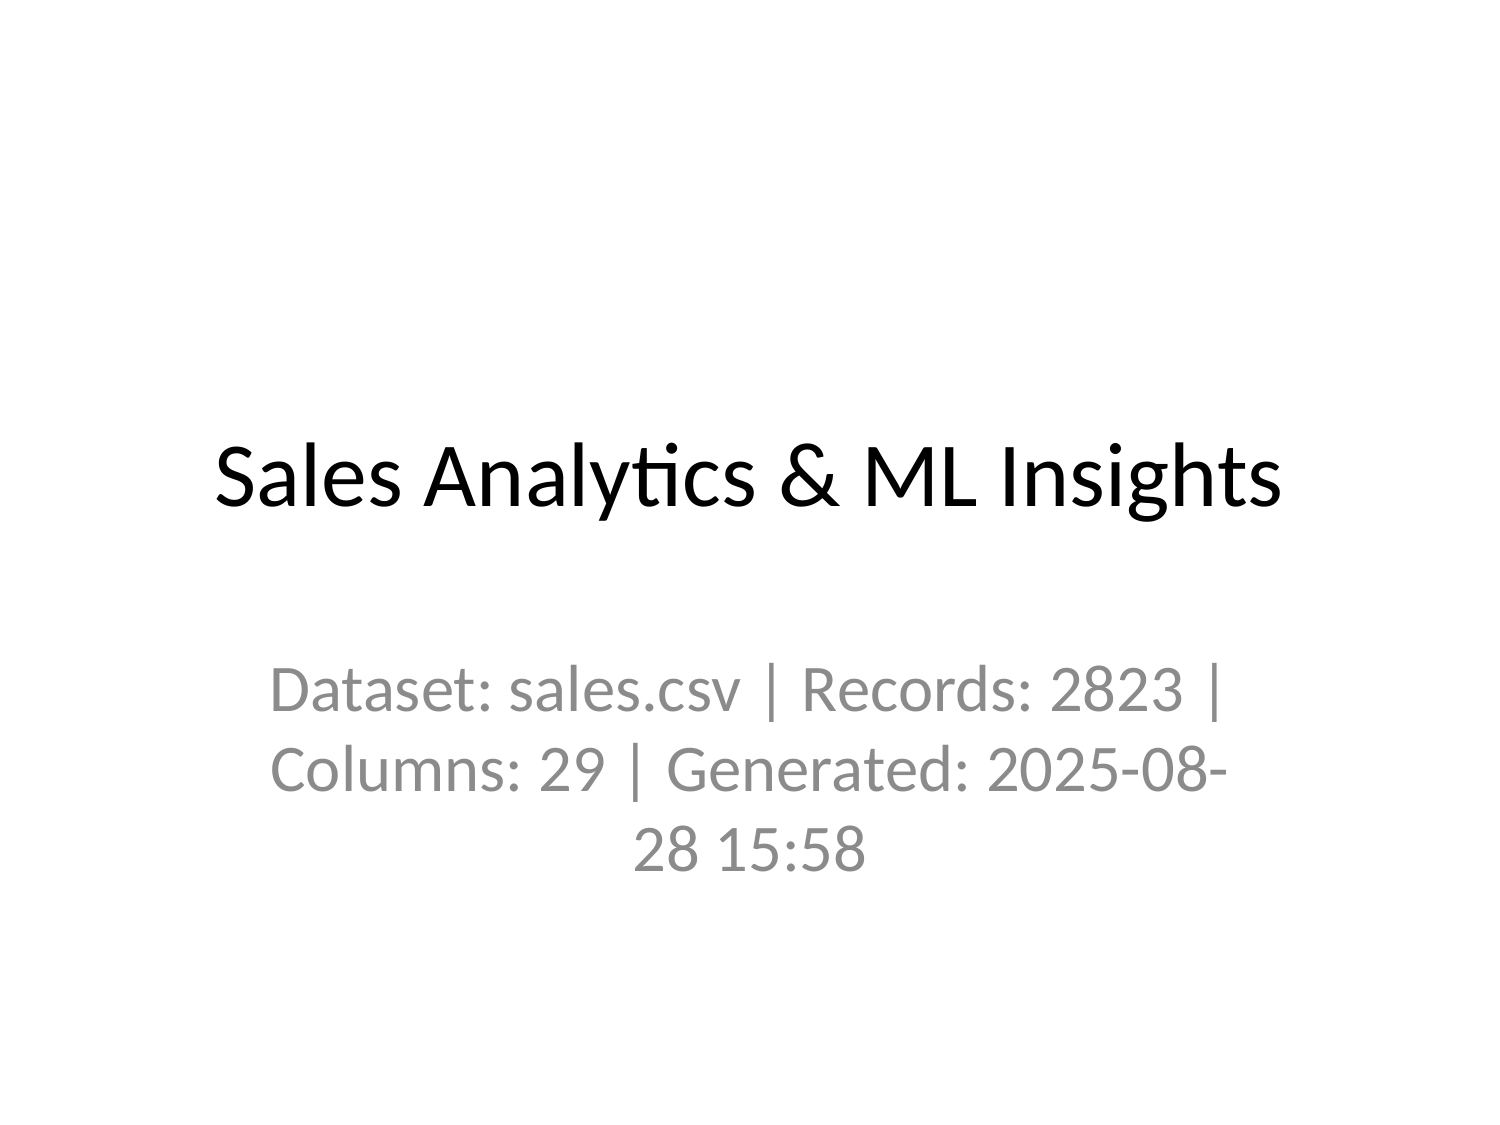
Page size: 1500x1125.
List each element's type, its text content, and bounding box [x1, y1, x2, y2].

subtitle Dataset: sales.csv | Records: 2823 | Columns: 29 | Generated: 2025-08-28 15:58 [225, 637, 1275, 925]
title Sales Analytics & ML Insights [112, 349, 1388, 591]
